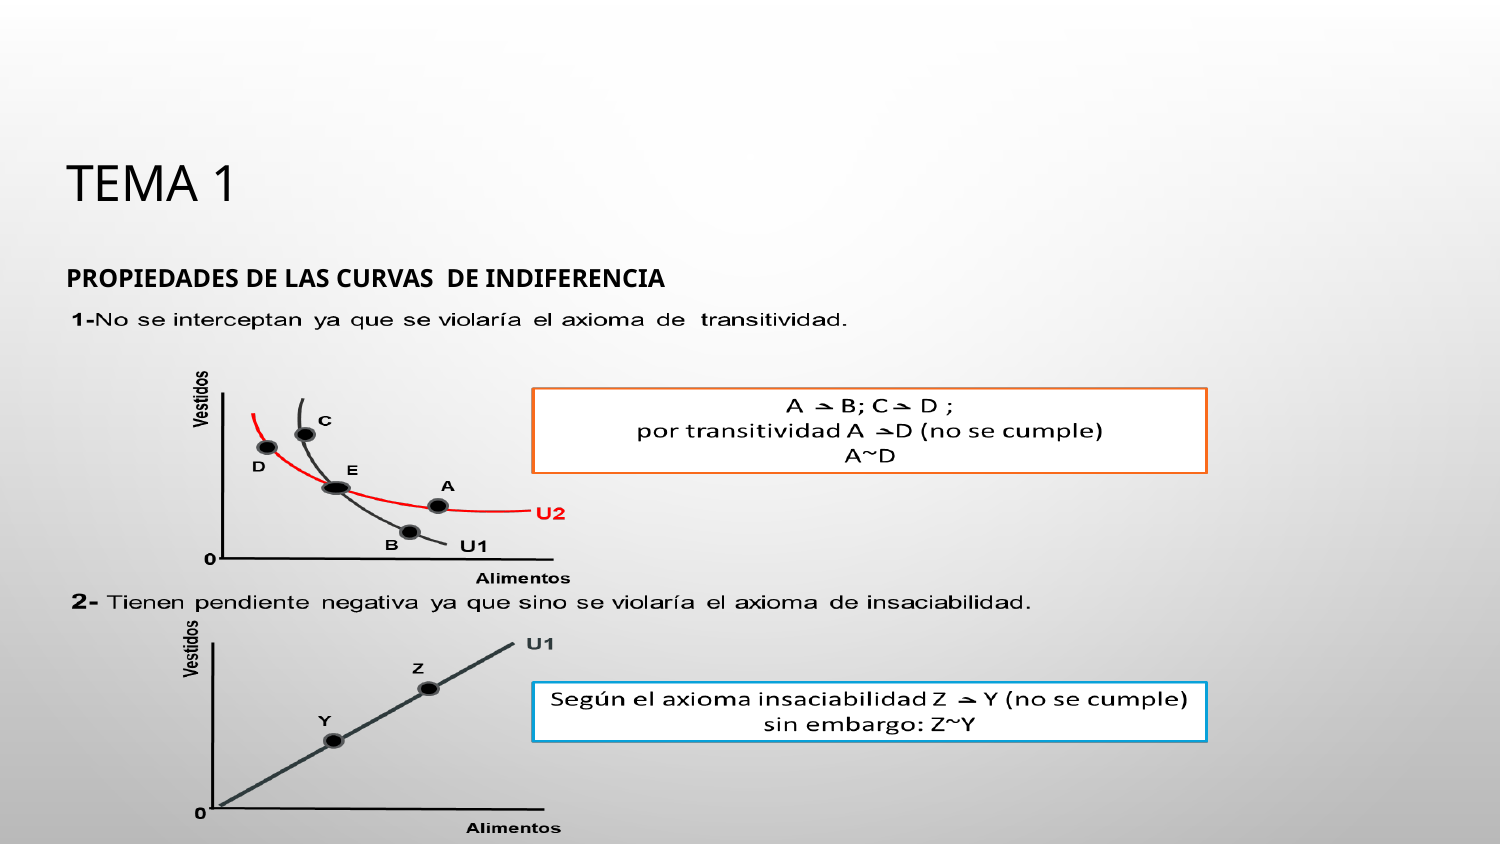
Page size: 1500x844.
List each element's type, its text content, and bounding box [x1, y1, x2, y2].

picture [0, 0, 1500, 844]
list Propiedades de las curvas de indiferencia [51, 241, 1432, 726]
title Tema 1 [51, 103, 1432, 228]
